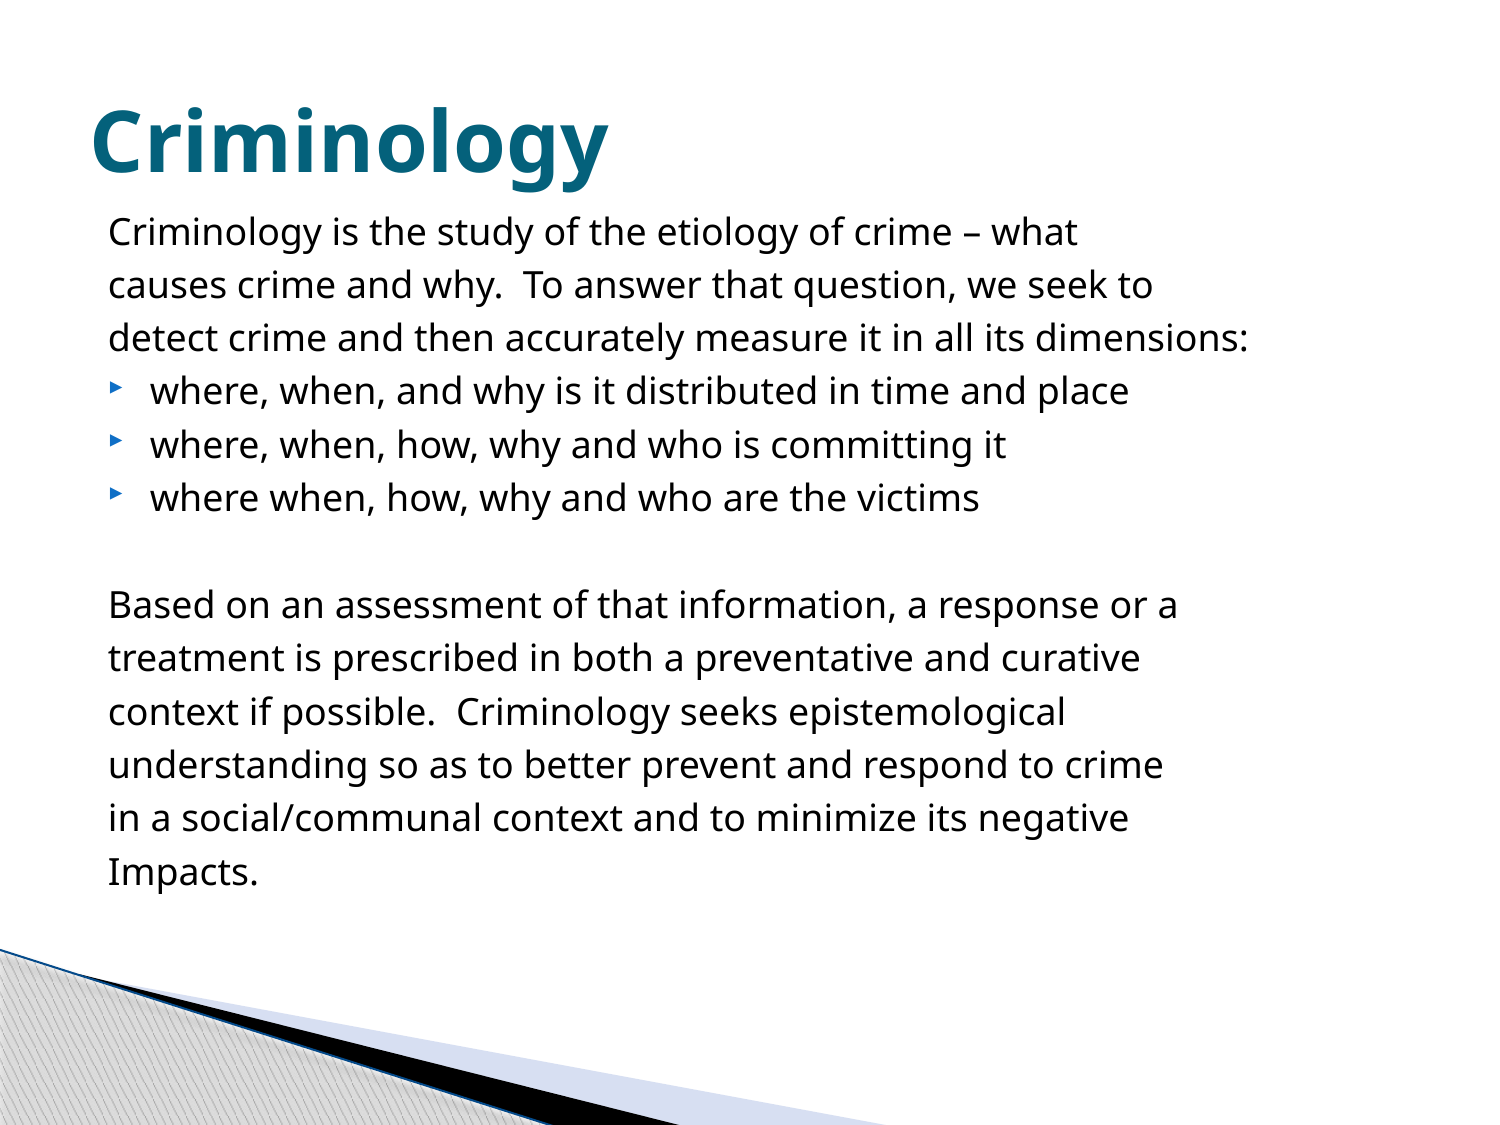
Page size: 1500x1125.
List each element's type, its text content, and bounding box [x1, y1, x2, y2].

title Criminology [75, 45, 1425, 233]
list Criminology is the study of the etiology of crime – what causes crime and why. To answer that question, we seek to detect crime and then accurately measure it in all its dimensions: where, when, and why is it distributed in time and place where, when, how, why and who is committing it where when, how, why and who are the victims Based on an assessment of that information, a response or a treatment is prescribed in both a preventative and curative context if possible. Criminology seeks epistemological understanding so as to better prevent and respond to crime in a social/communal context and to minimize its negative Impacts. [75, 233, 1425, 986]
